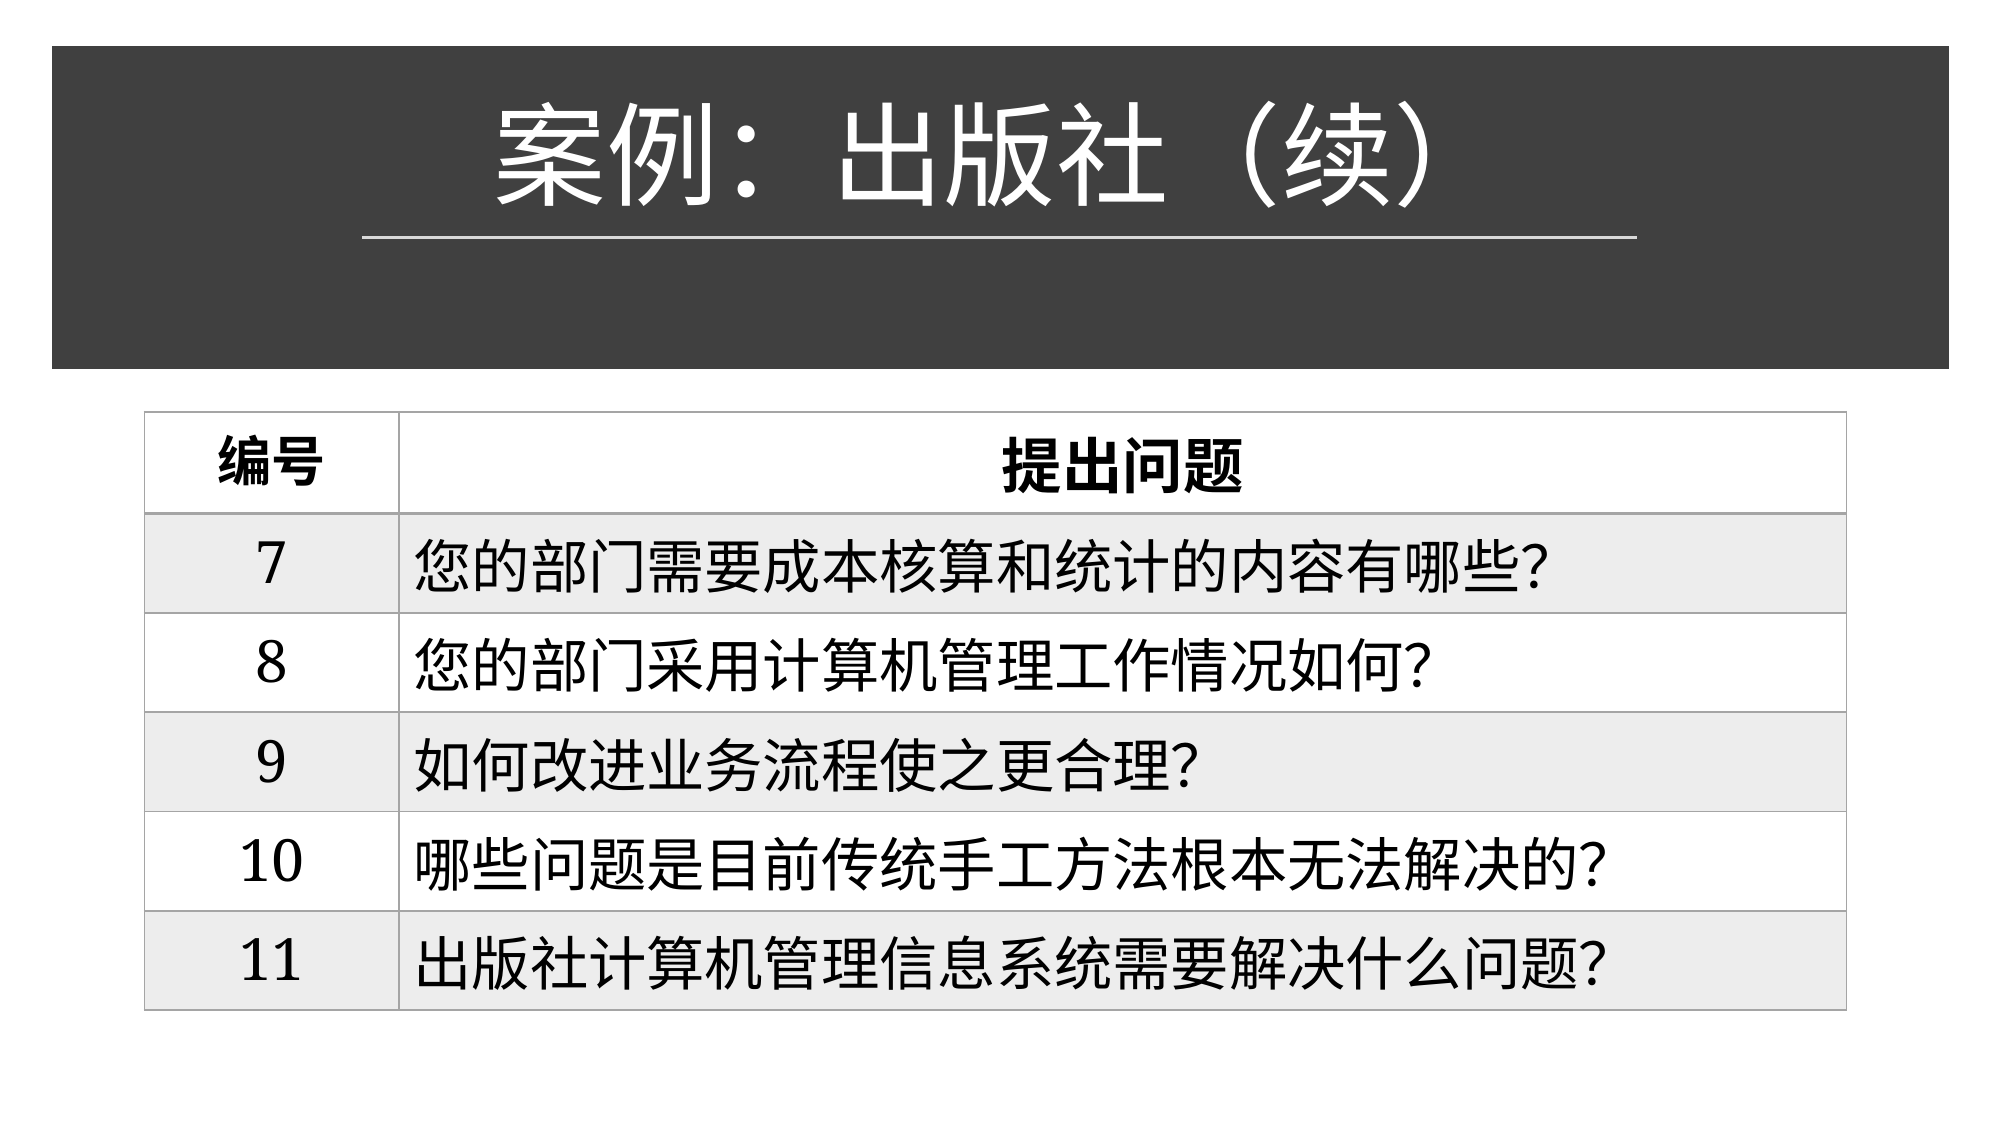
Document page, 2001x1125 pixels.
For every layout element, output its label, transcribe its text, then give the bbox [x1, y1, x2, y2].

table_cell 7 [145, 515, 398, 612]
table_cell 您的部门需要成本核算和统计的内容有哪些？ [400, 515, 1846, 612]
title 案例：出版社（续） [86, 76, 1914, 230]
text_box [61, 55, 1939, 360]
table_cell 出版社计算机管理信息系统需要解决什么问题？ [400, 912, 1846, 1009]
table_cell 11 [145, 912, 398, 1009]
table_cell 哪些问题是目前传统手工方法根本无法解决的？ [400, 812, 1846, 910]
table_cell 8 [145, 614, 398, 711]
table_header 编号 [145, 413, 398, 512]
table_cell 如何改进业务流程使之更合理？ [400, 713, 1846, 811]
table_header 提出问题 [400, 413, 1846, 512]
table_cell 10 [145, 812, 398, 910]
table_cell 9 [145, 713, 398, 811]
table_cell 您的部门采用计算机管理工作情况如何？ [400, 614, 1846, 711]
